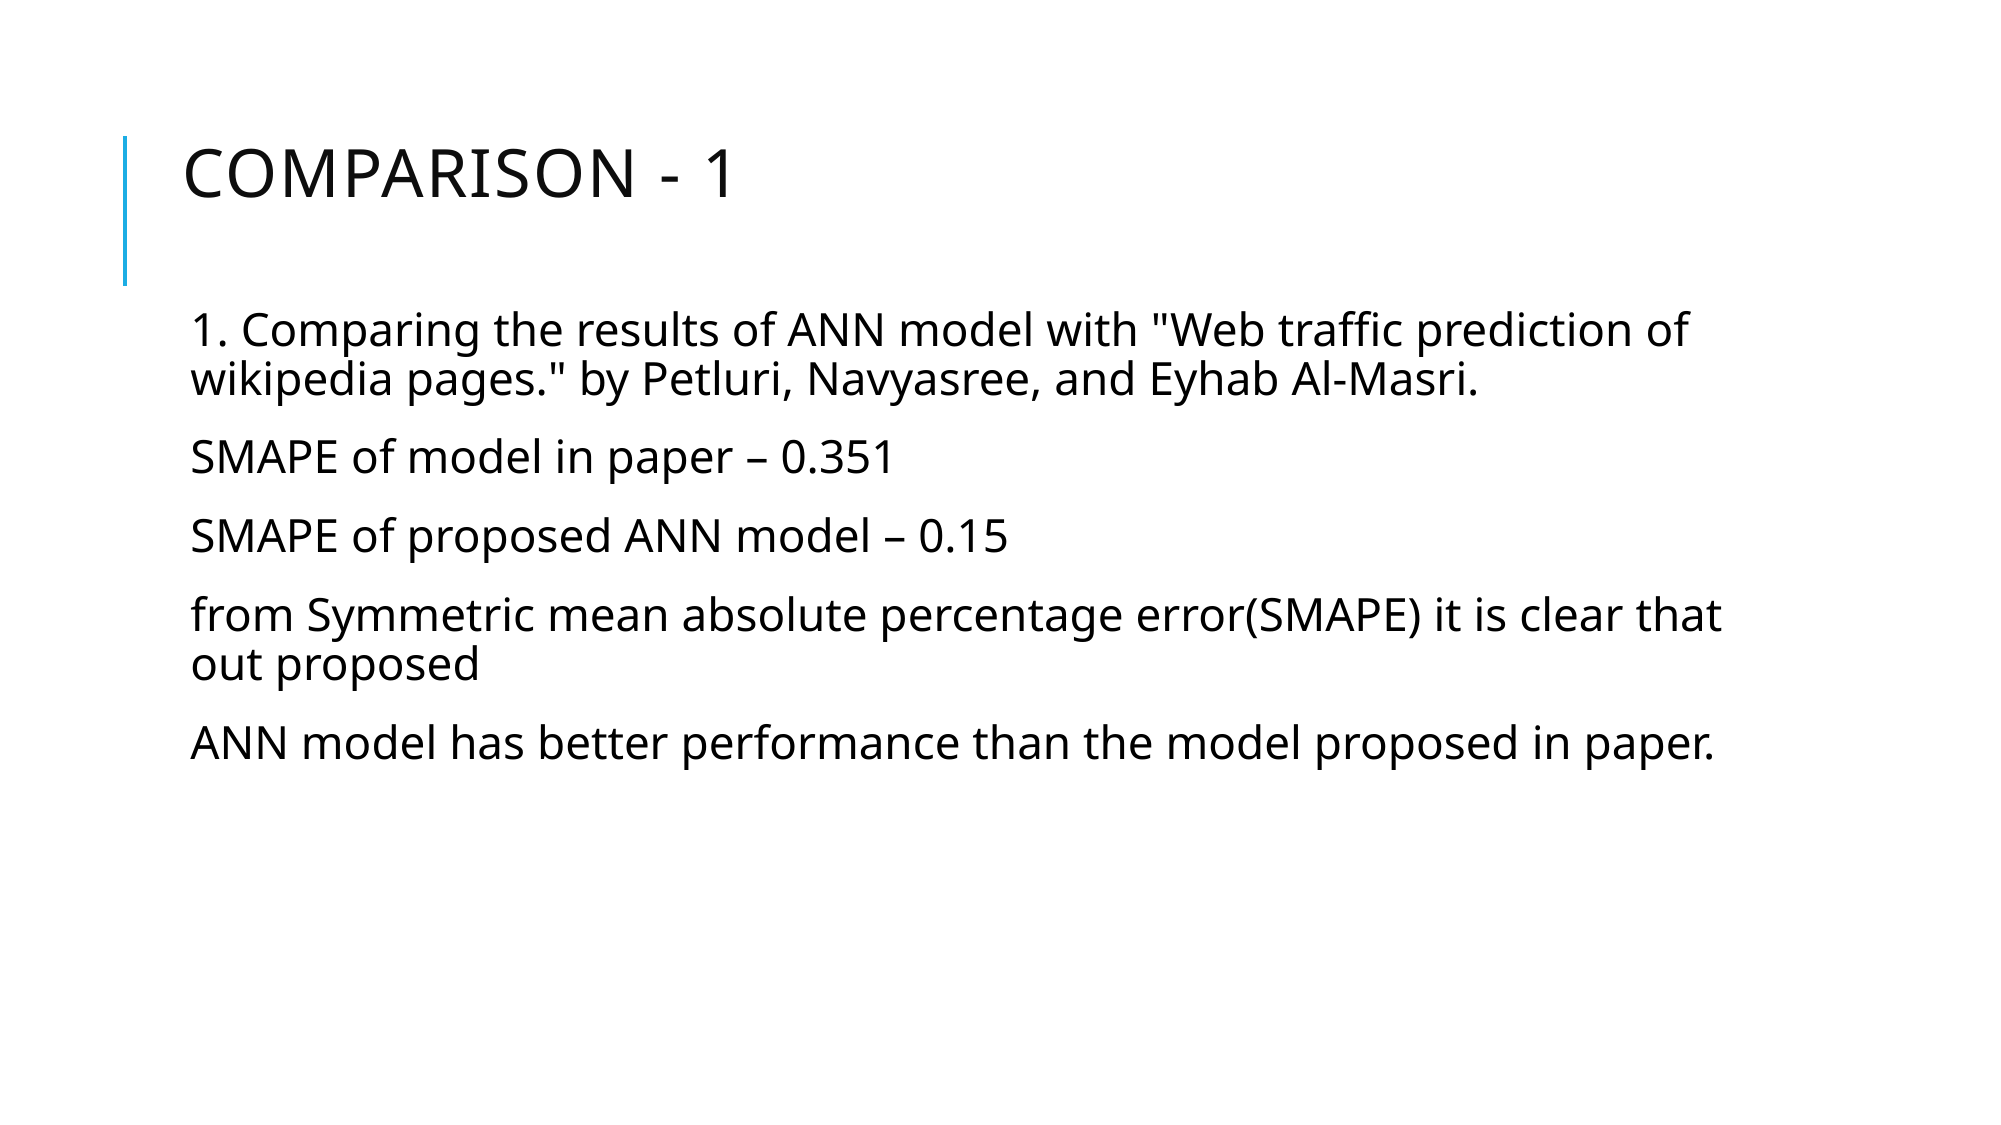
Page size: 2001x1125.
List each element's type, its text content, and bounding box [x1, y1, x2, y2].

list 1. Comparing the results of ANN model with "Web traffic prediction of wikipedia pages." by Petluri, Navyasree, and Eyhab Al-Masri. SMAPE of model in paper – 0.351 SMAPE of proposed ANN model – 0.15 from Symmetric mean absolute percentage error(SMAPE) it is clear that out proposed ANN model has better performance than the model proposed in paper. [168, 298, 1763, 1035]
title Comparison - 1 [168, 96, 1763, 262]
